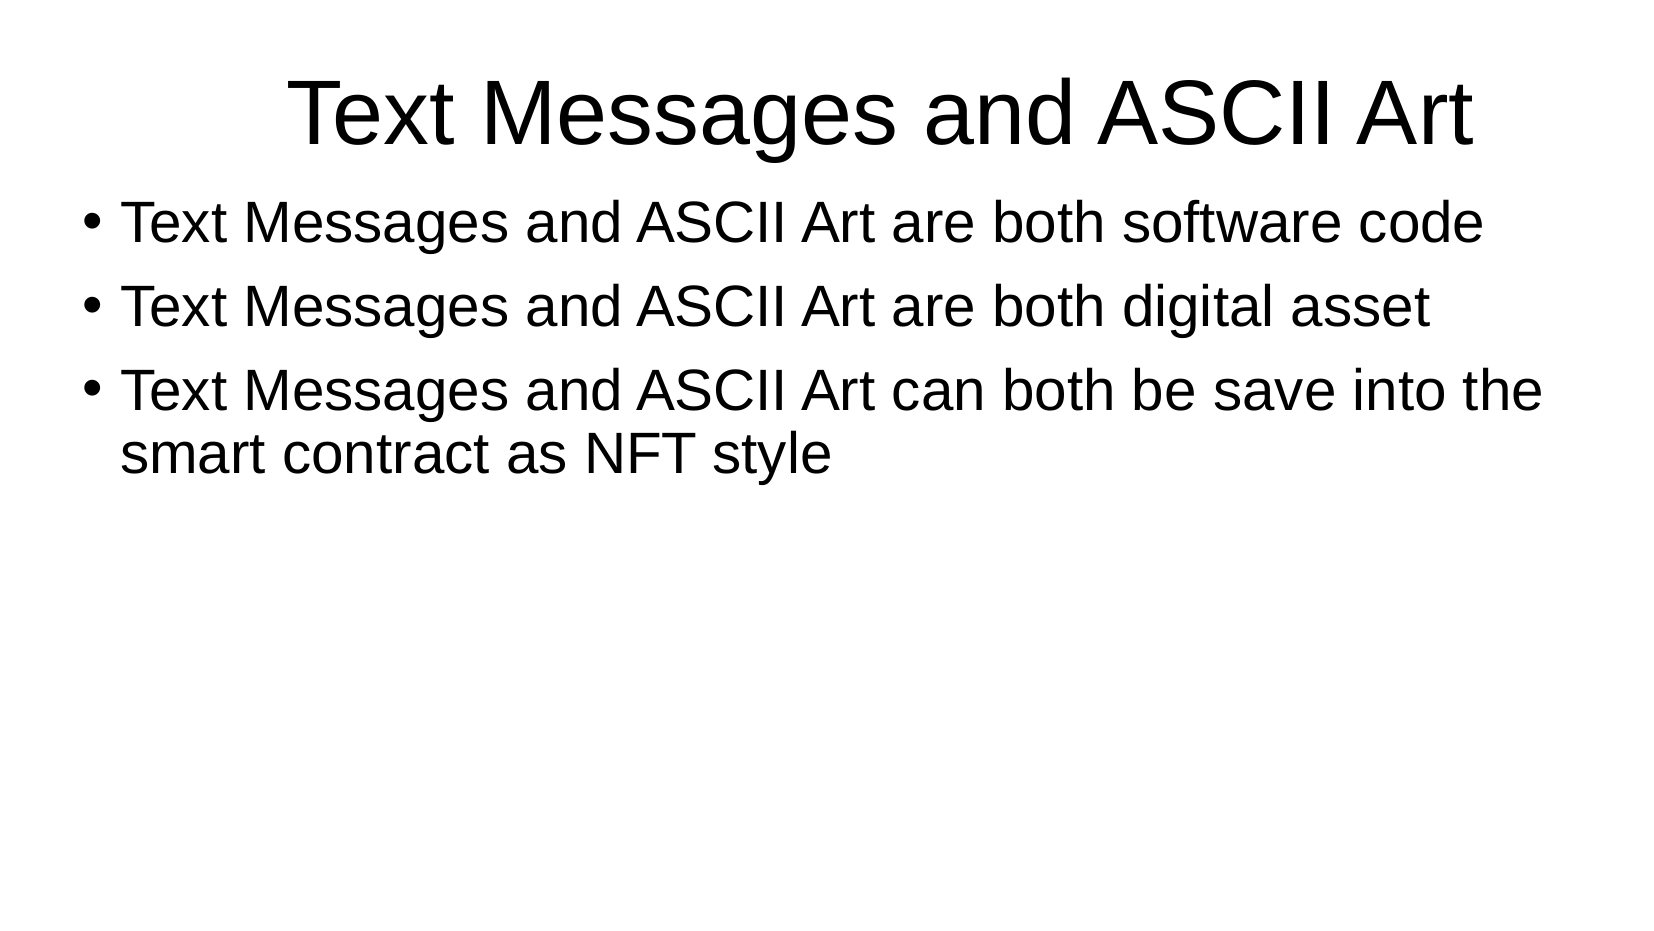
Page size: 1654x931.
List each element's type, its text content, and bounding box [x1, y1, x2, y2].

list Text Messages and ASCII Art are both software code Text Messages and ASCII Art are both digital asset Text Messages and ASCII Art can both be save into the smart contract as NFT style [82, 192, 1571, 863]
title Text Messages and ASCII Art [82, 37, 1571, 192]
